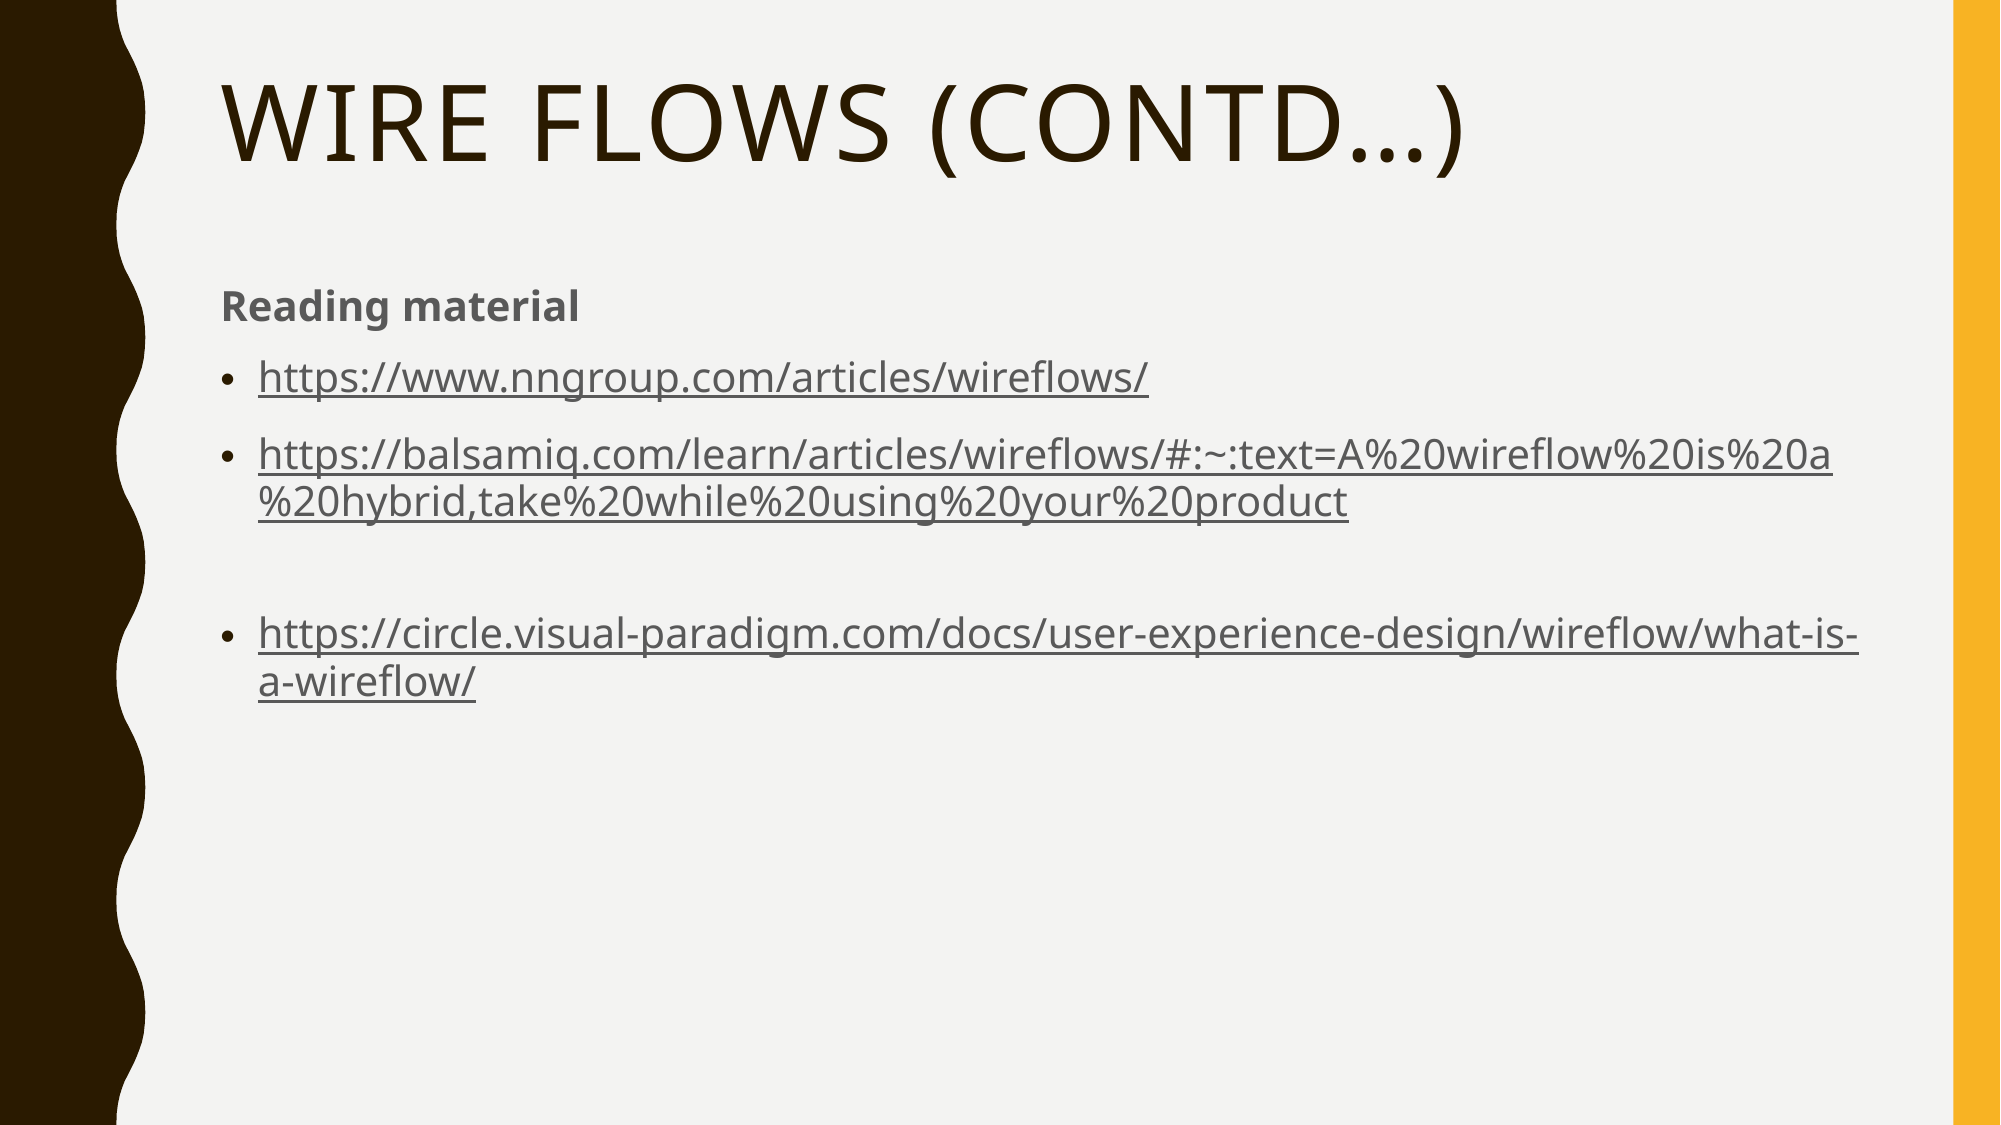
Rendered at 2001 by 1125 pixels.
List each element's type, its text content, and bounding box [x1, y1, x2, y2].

title Wire flows (Contd…) [205, 62, 1875, 267]
list Reading material https://www.nngroup.com/articles/wireflows/ https://balsamiq.com/learn/articles/wireflows/#:~:text=A%20wireflow%20is%20a%20hybrid,take%20while%20using%20your%20product https://circle.visual-paradigm.com/docs/user-experience-design/wireflow/what-is-a-wireflow/ [205, 267, 1875, 858]
